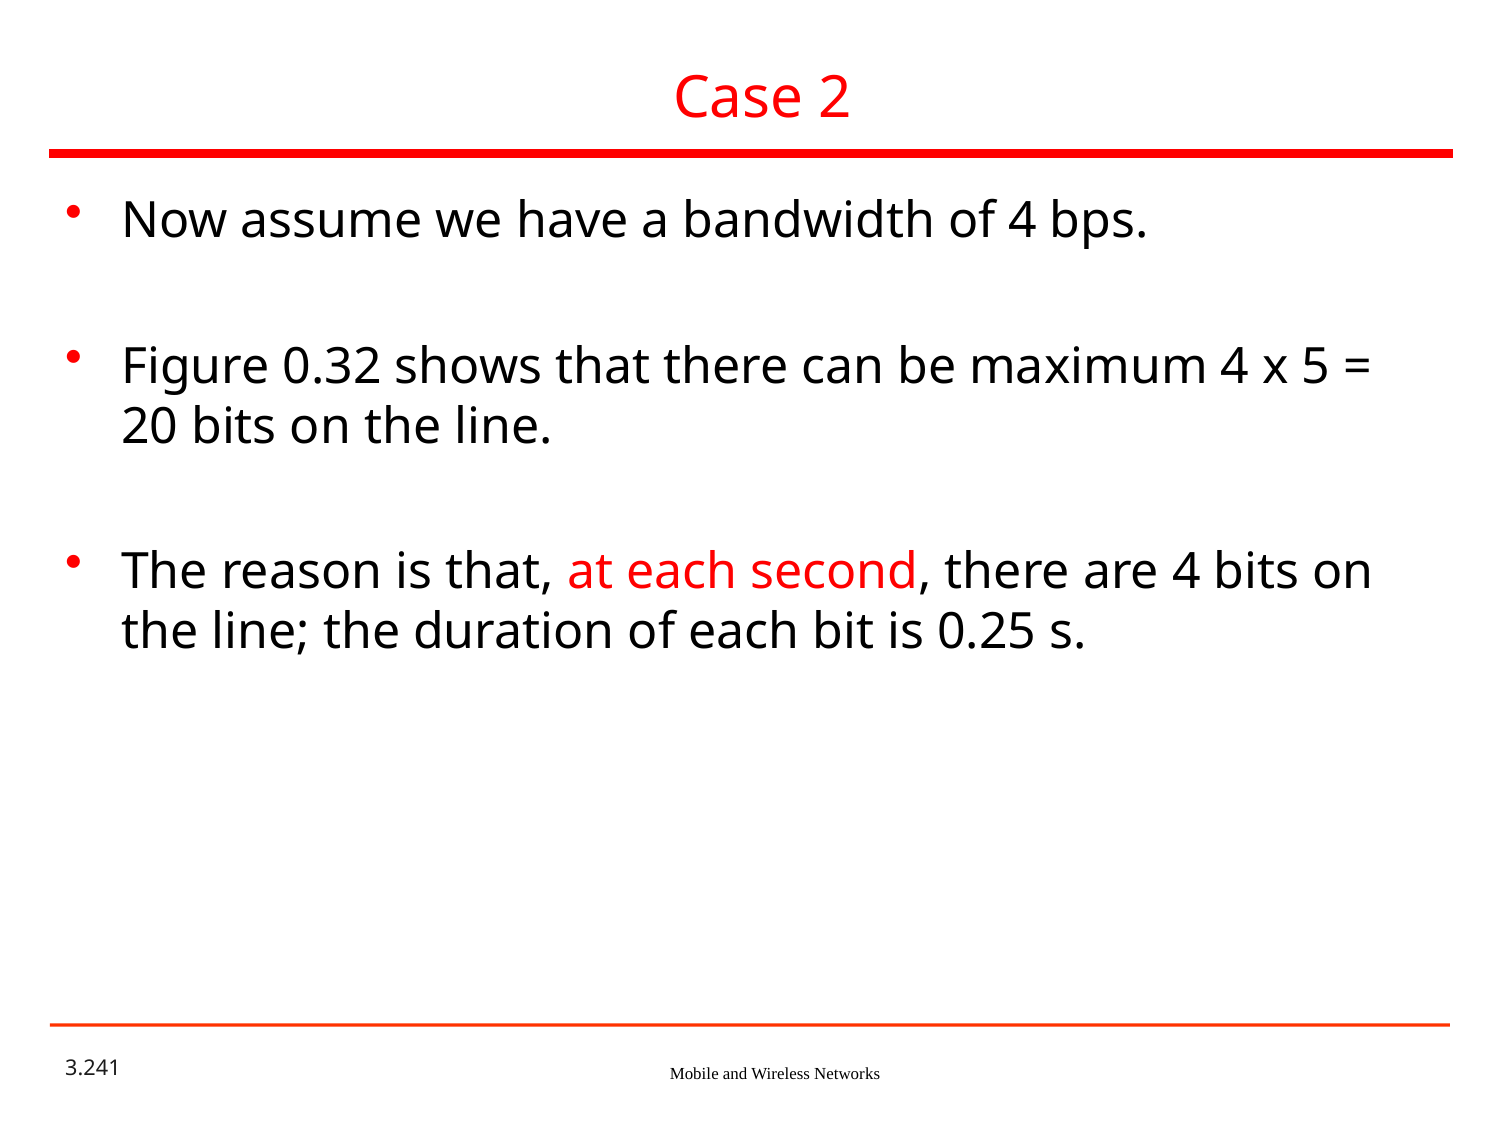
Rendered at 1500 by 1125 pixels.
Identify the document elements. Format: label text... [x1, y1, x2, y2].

list Now assume we have a bandwidth of 4 bps. Figure 0.32 shows that there can be maximum 4 x 5 = 20 bits on the line. The reason is that, at each second, there are 4 bits on the line; the duration of each bit is 0.25 s. [49, 180, 1451, 1009]
slide_number 3.241 [49, 1037, 363, 1088]
title Case 2 [74, 49, 1451, 138]
text_box [75, 138, 938, 150]
footer Mobile and Wireless Networks [512, 1037, 1038, 1089]
